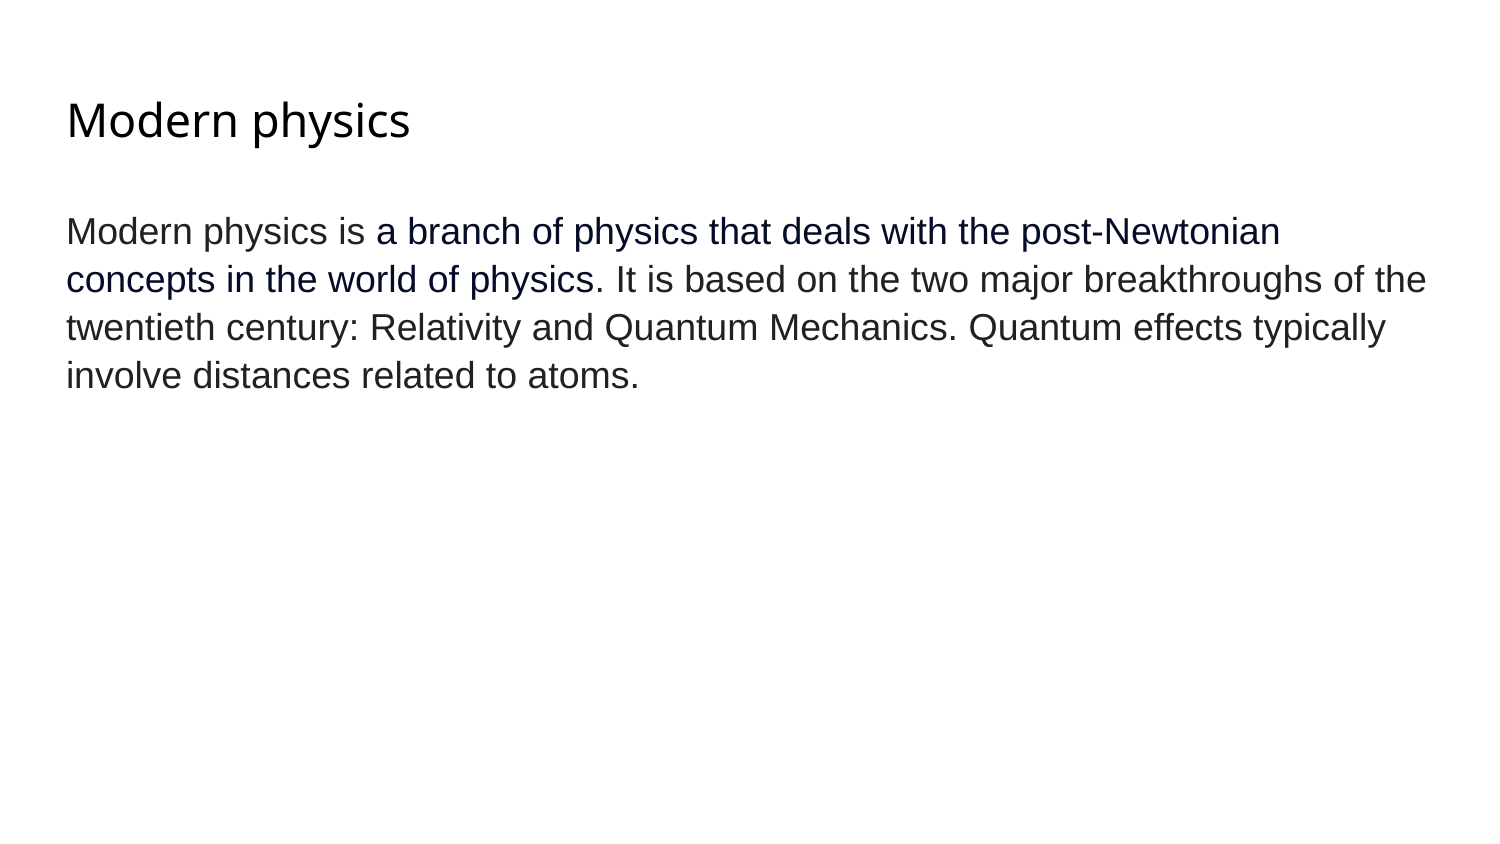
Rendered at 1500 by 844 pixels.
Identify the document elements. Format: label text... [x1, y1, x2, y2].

list Modern physics is a branch of physics that deals with the post-Newtonian concepts in the world of physics. It is based on the two major breakthroughs of the twentieth century: Relativity and Quantum Mechanics. Quantum effects typically involve distances related to atoms. [51, 189, 1449, 750]
title Modern physics [51, 72, 1449, 167]
